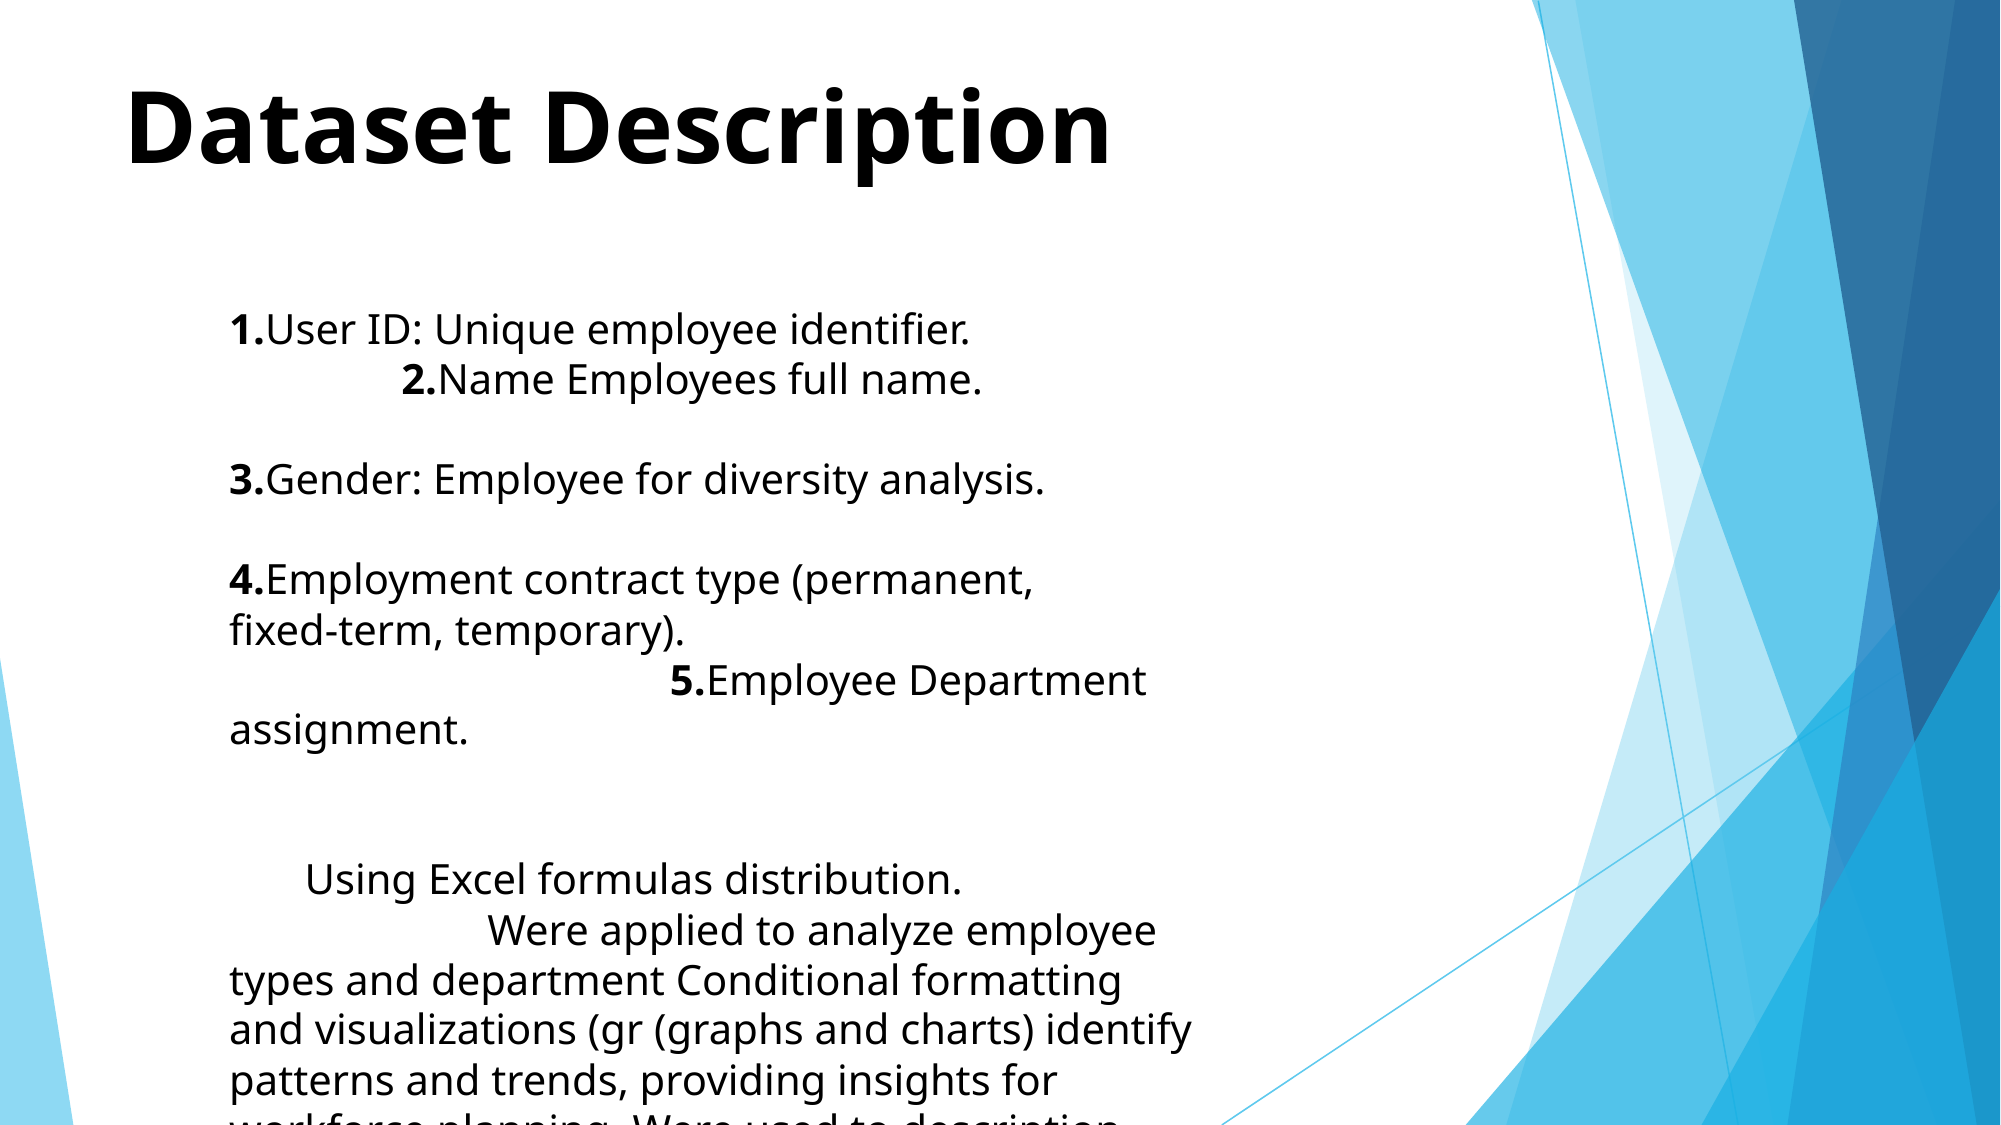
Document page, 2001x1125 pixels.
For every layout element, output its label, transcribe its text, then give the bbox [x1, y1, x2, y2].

text_box 1.User ID: Unique employee identifier. 2.Name Employees full name. 3.Gender: Employee for diversity analysis. 4.Employment contract type (permanent, fixed-term, temporary). 5.Employee Department assignment. Using Excel formulas distribution. Were applied to analyze employee types and department Conditional formatting and visualizations (gr (graphs and charts) identify patterns and trends, providing insights for workforce planning. Were used to description. [214, 295, 1215, 1125]
title Dataset Description [123, 63, 1877, 188]
